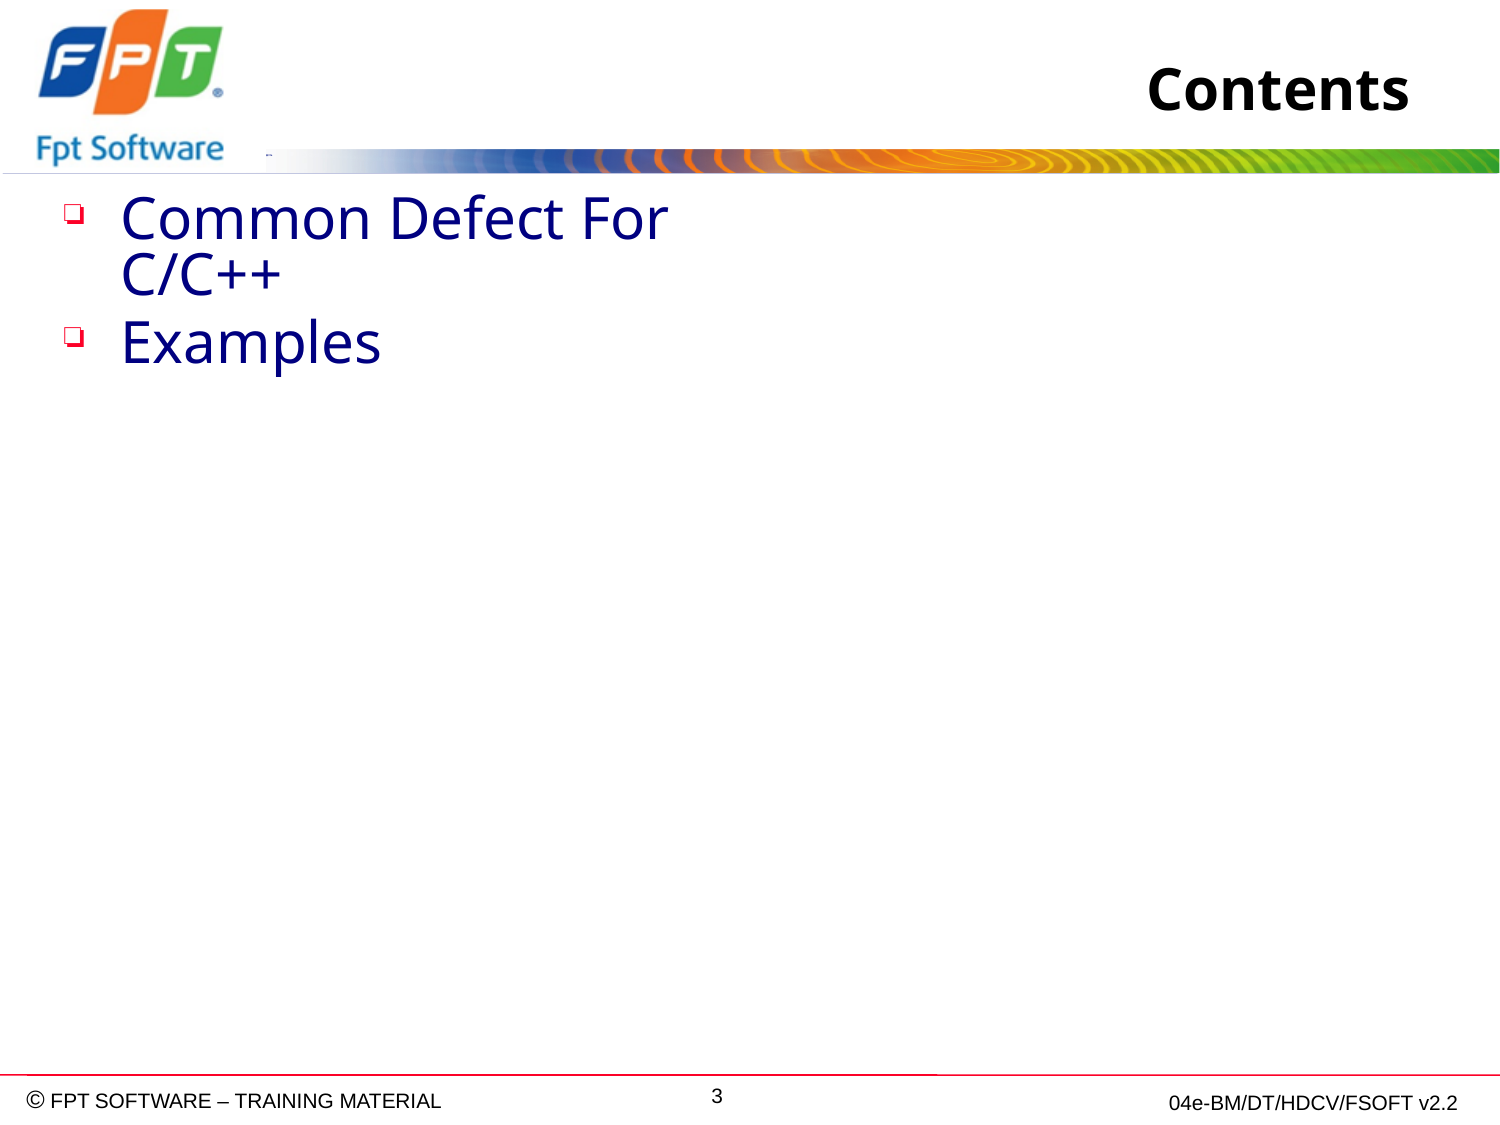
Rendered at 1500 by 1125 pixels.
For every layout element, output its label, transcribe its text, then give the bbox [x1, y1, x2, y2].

title Contents [75, 45, 1425, 233]
list Common Defect For C/C++ Examples [49, 187, 732, 863]
picture [0, 8, 266, 300]
picture [732, 149, 1500, 300]
